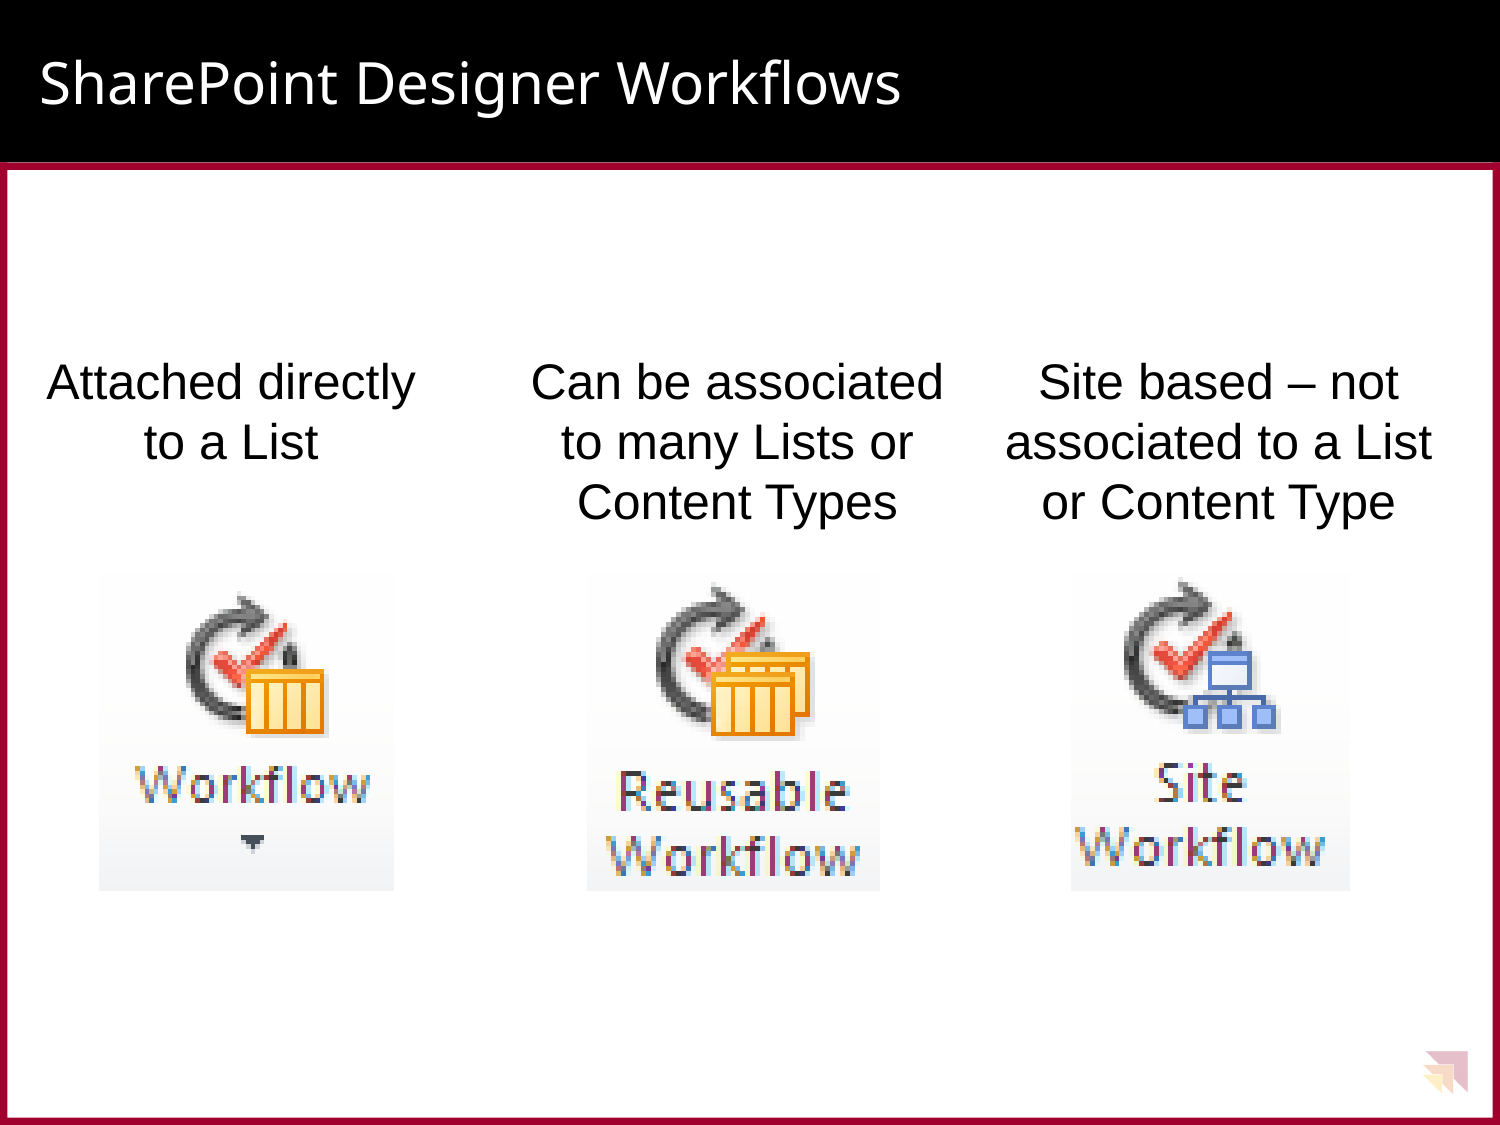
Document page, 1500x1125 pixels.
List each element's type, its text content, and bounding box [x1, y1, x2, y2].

text_box Can be associated to many Lists or Content Types [525, 349, 950, 531]
title SharePoint Designer Workflows [24, 12, 1438, 150]
text_box Attached directly to a List [24, 350, 438, 471]
picture [587, 573, 881, 892]
picture [99, 573, 395, 891]
text_box Site based – not associated to a List or Content Type [987, 349, 1450, 531]
picture [1071, 573, 1351, 892]
